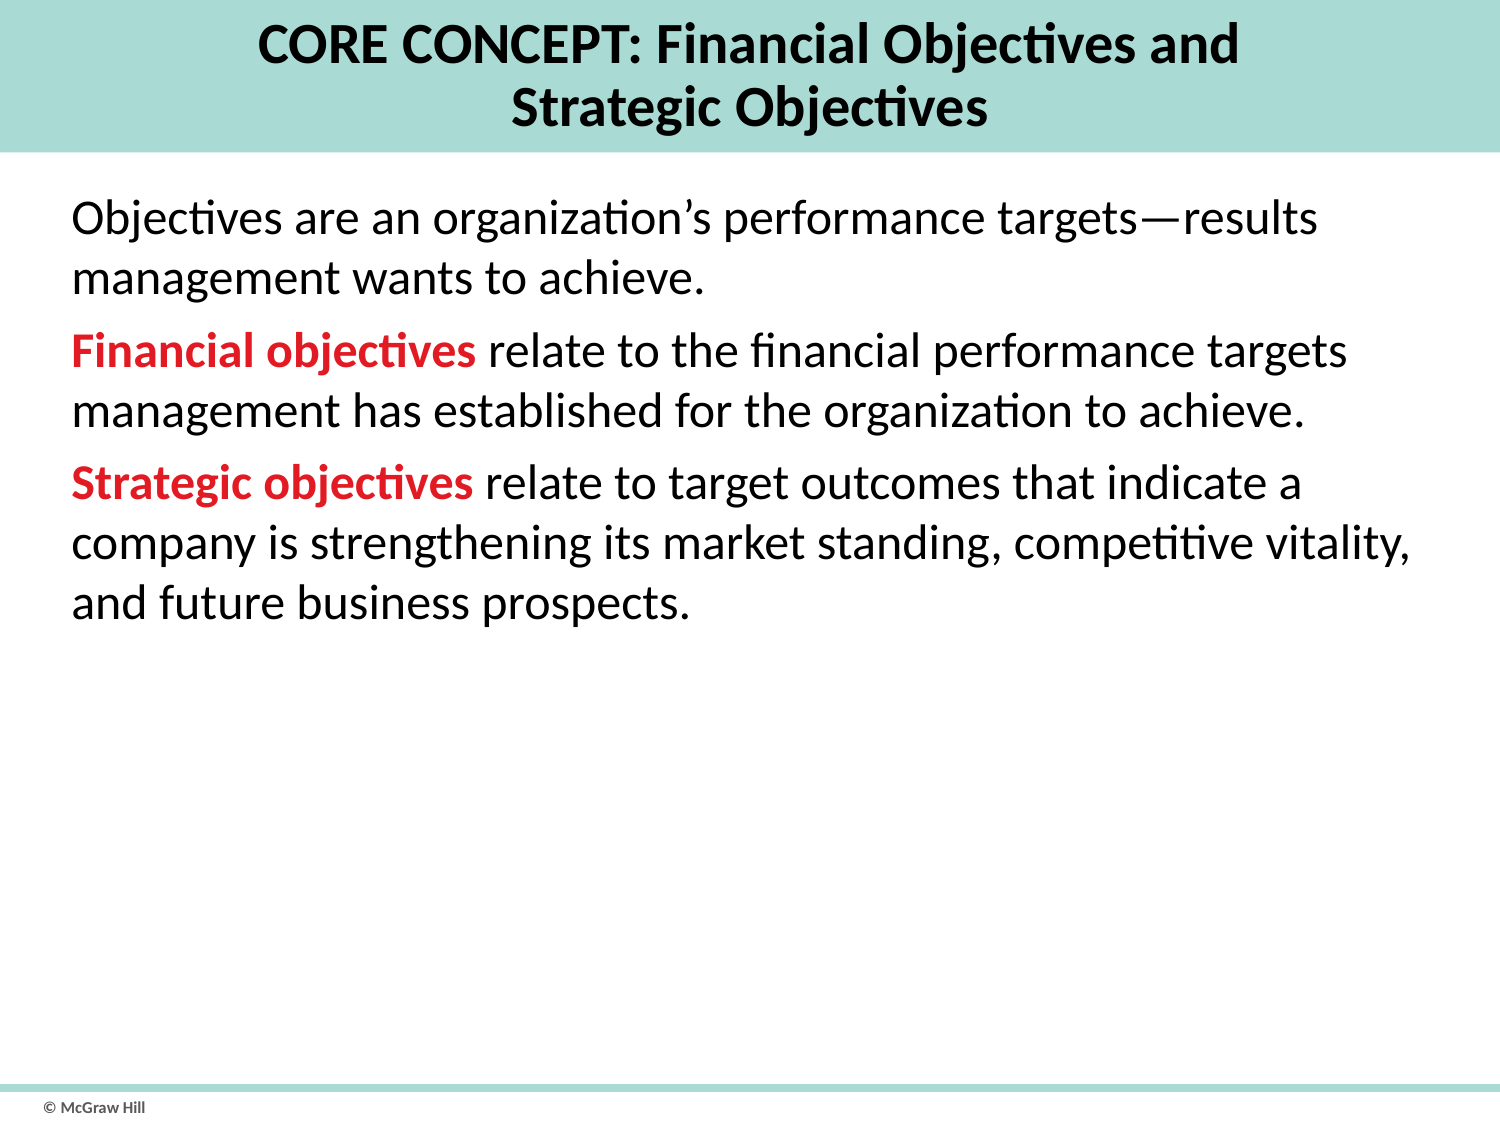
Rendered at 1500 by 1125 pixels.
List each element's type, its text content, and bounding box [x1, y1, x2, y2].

list Objectives are an organization’s performance targets—results management wants to achieve. Financial objectives relate to the financial performance targets management has established for the organization to achieve. Strategic objectives relate to target outcomes that indicate a company is strengthening its market standing, competitive vitality, and future business prospects. [56, 177, 1444, 1021]
title CORE CONCEPT: Financial Objectives and Strategic Objectives [0, 0, 1500, 153]
